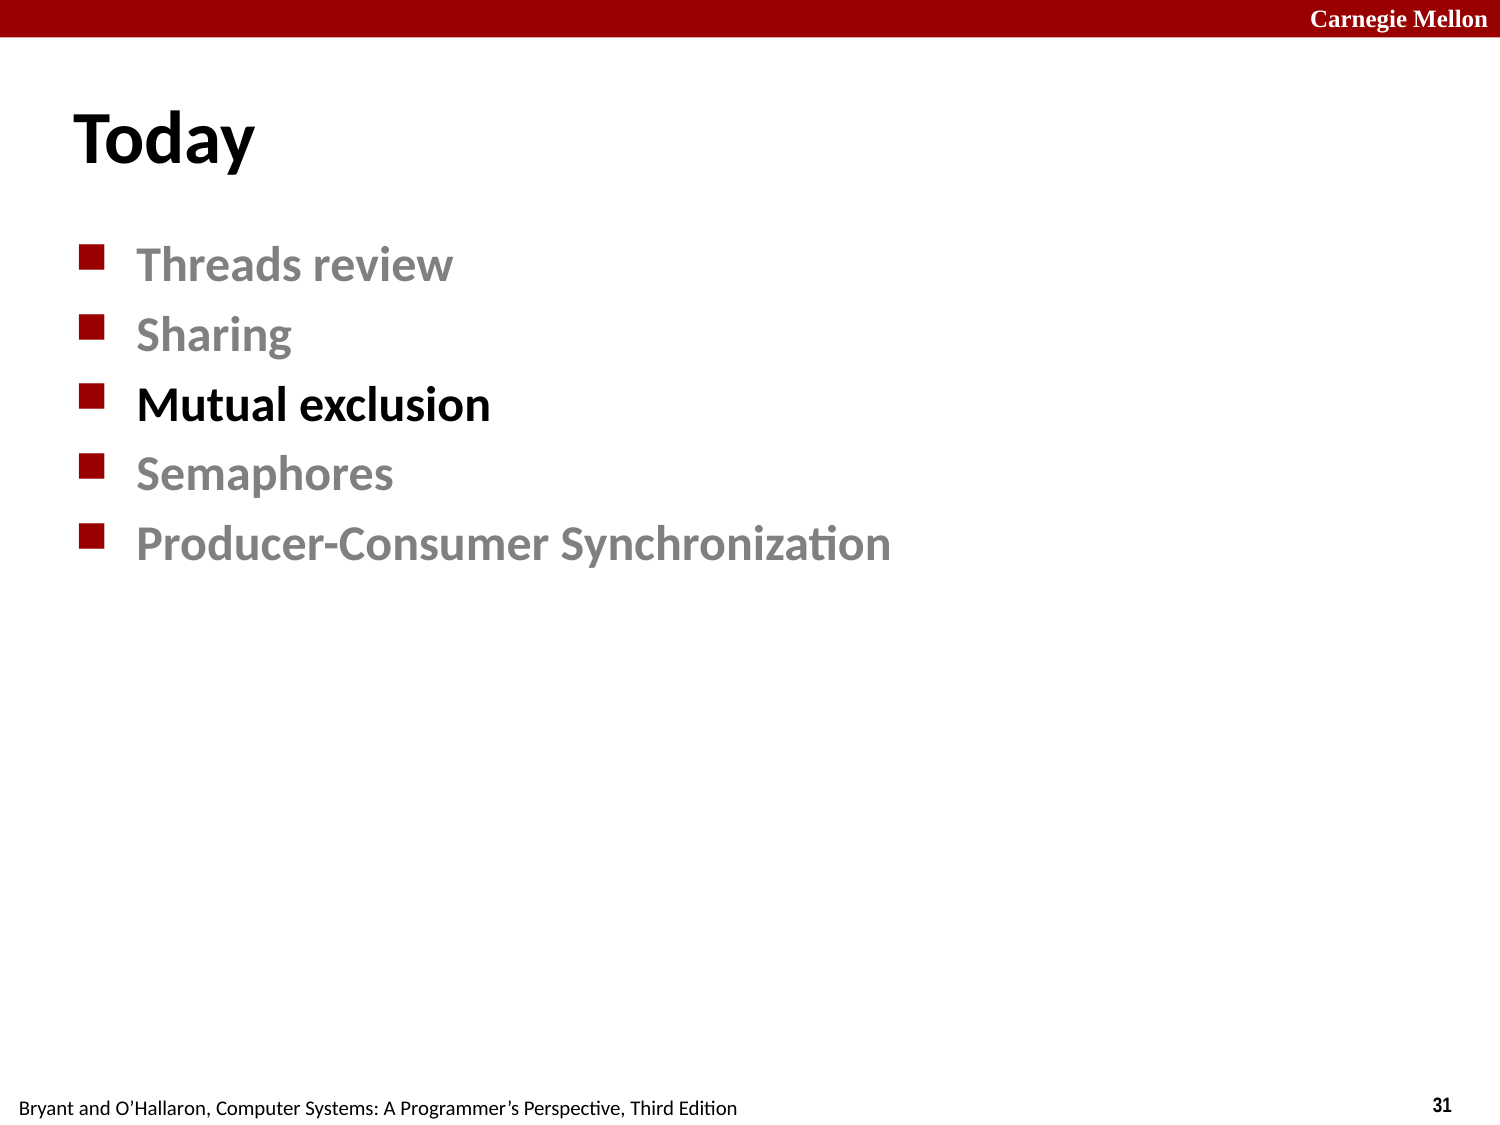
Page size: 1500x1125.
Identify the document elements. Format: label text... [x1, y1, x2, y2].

list Threads review Sharing Mutual exclusion Semaphores Producer-Consumer Synchronization [64, 223, 1361, 1040]
title Today [58, 71, 1305, 197]
